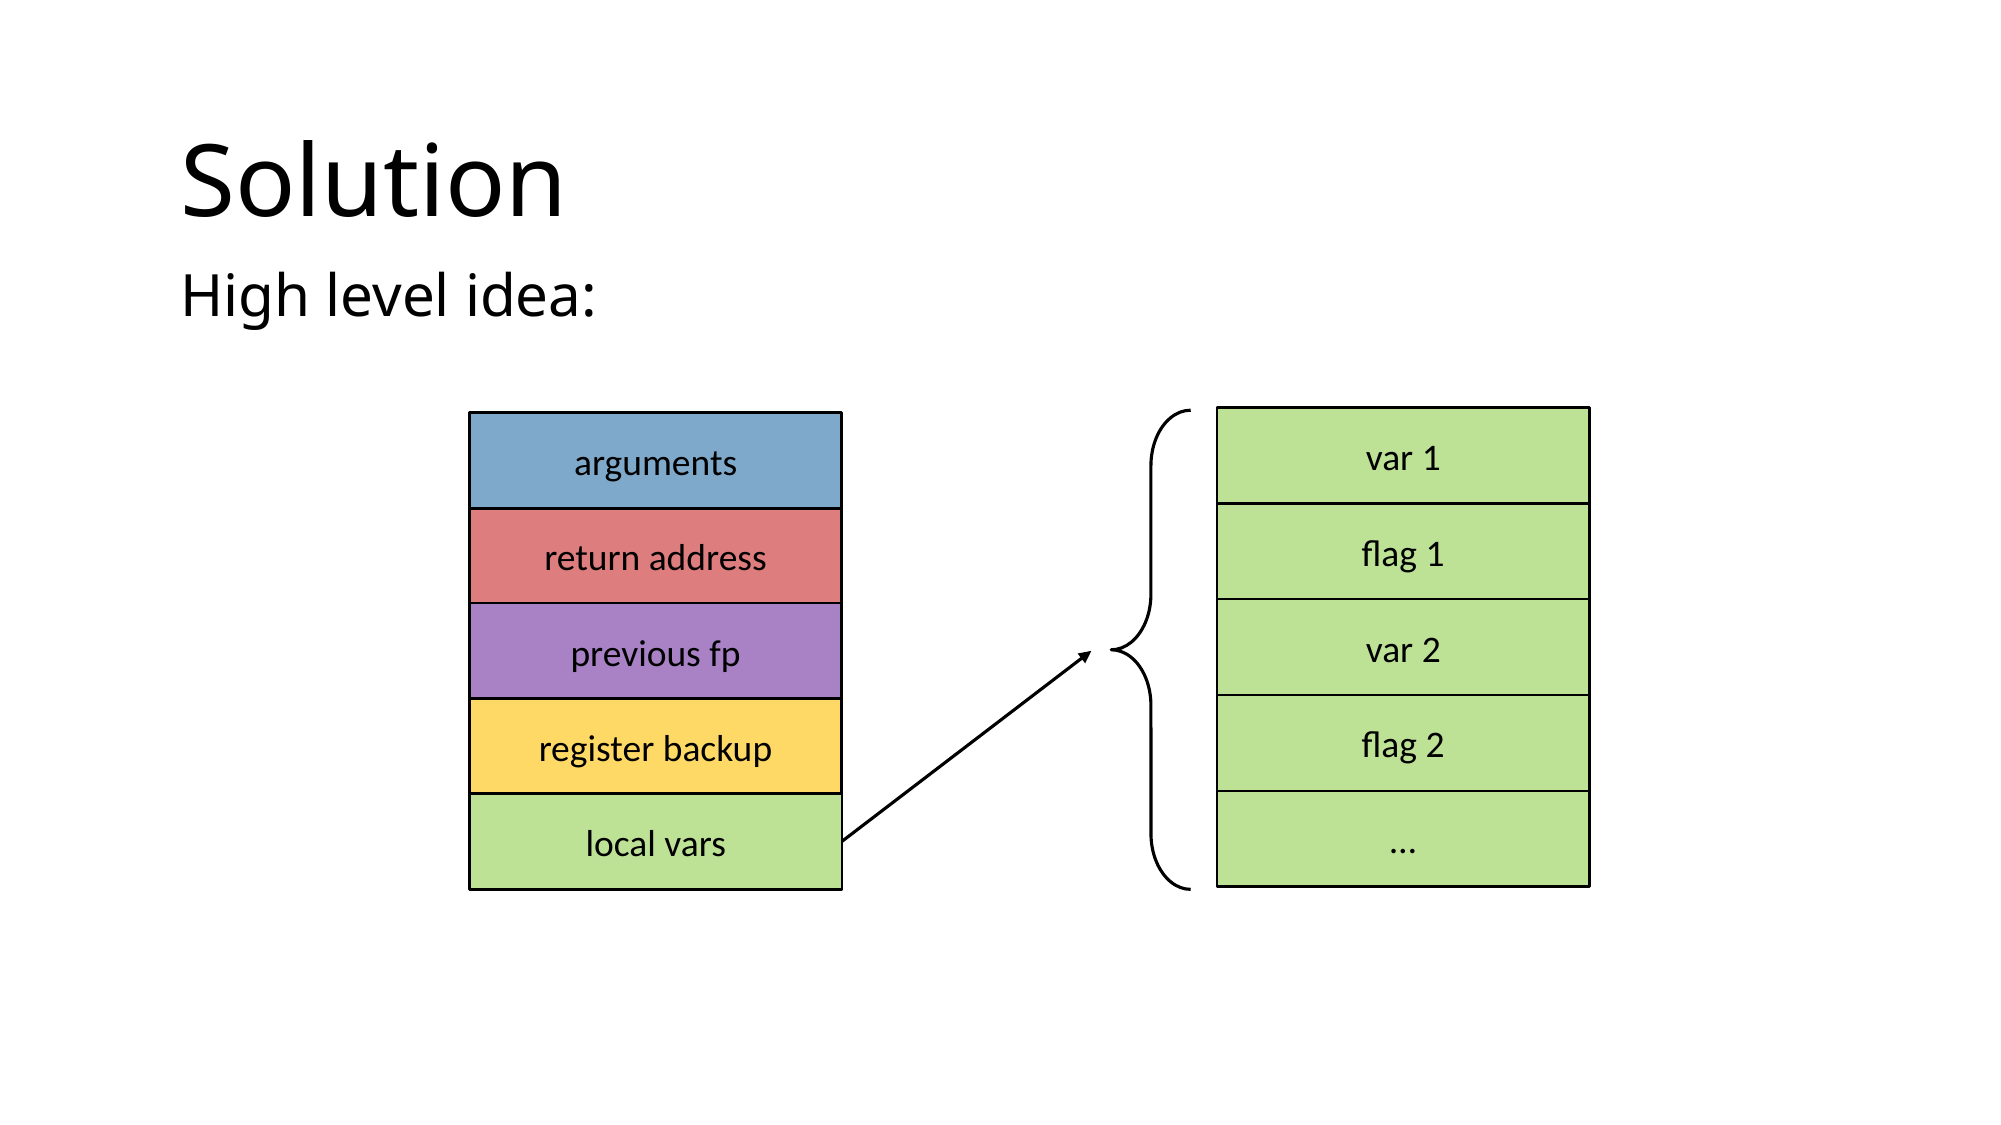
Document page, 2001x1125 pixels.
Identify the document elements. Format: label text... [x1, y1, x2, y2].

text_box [469, 411, 843, 890]
text_box High level idea: [165, 250, 1829, 406]
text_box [1216, 406, 1590, 888]
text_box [841, 650, 1092, 842]
text_box [1110, 409, 1191, 891]
text_box Solution [165, 109, 1829, 245]
